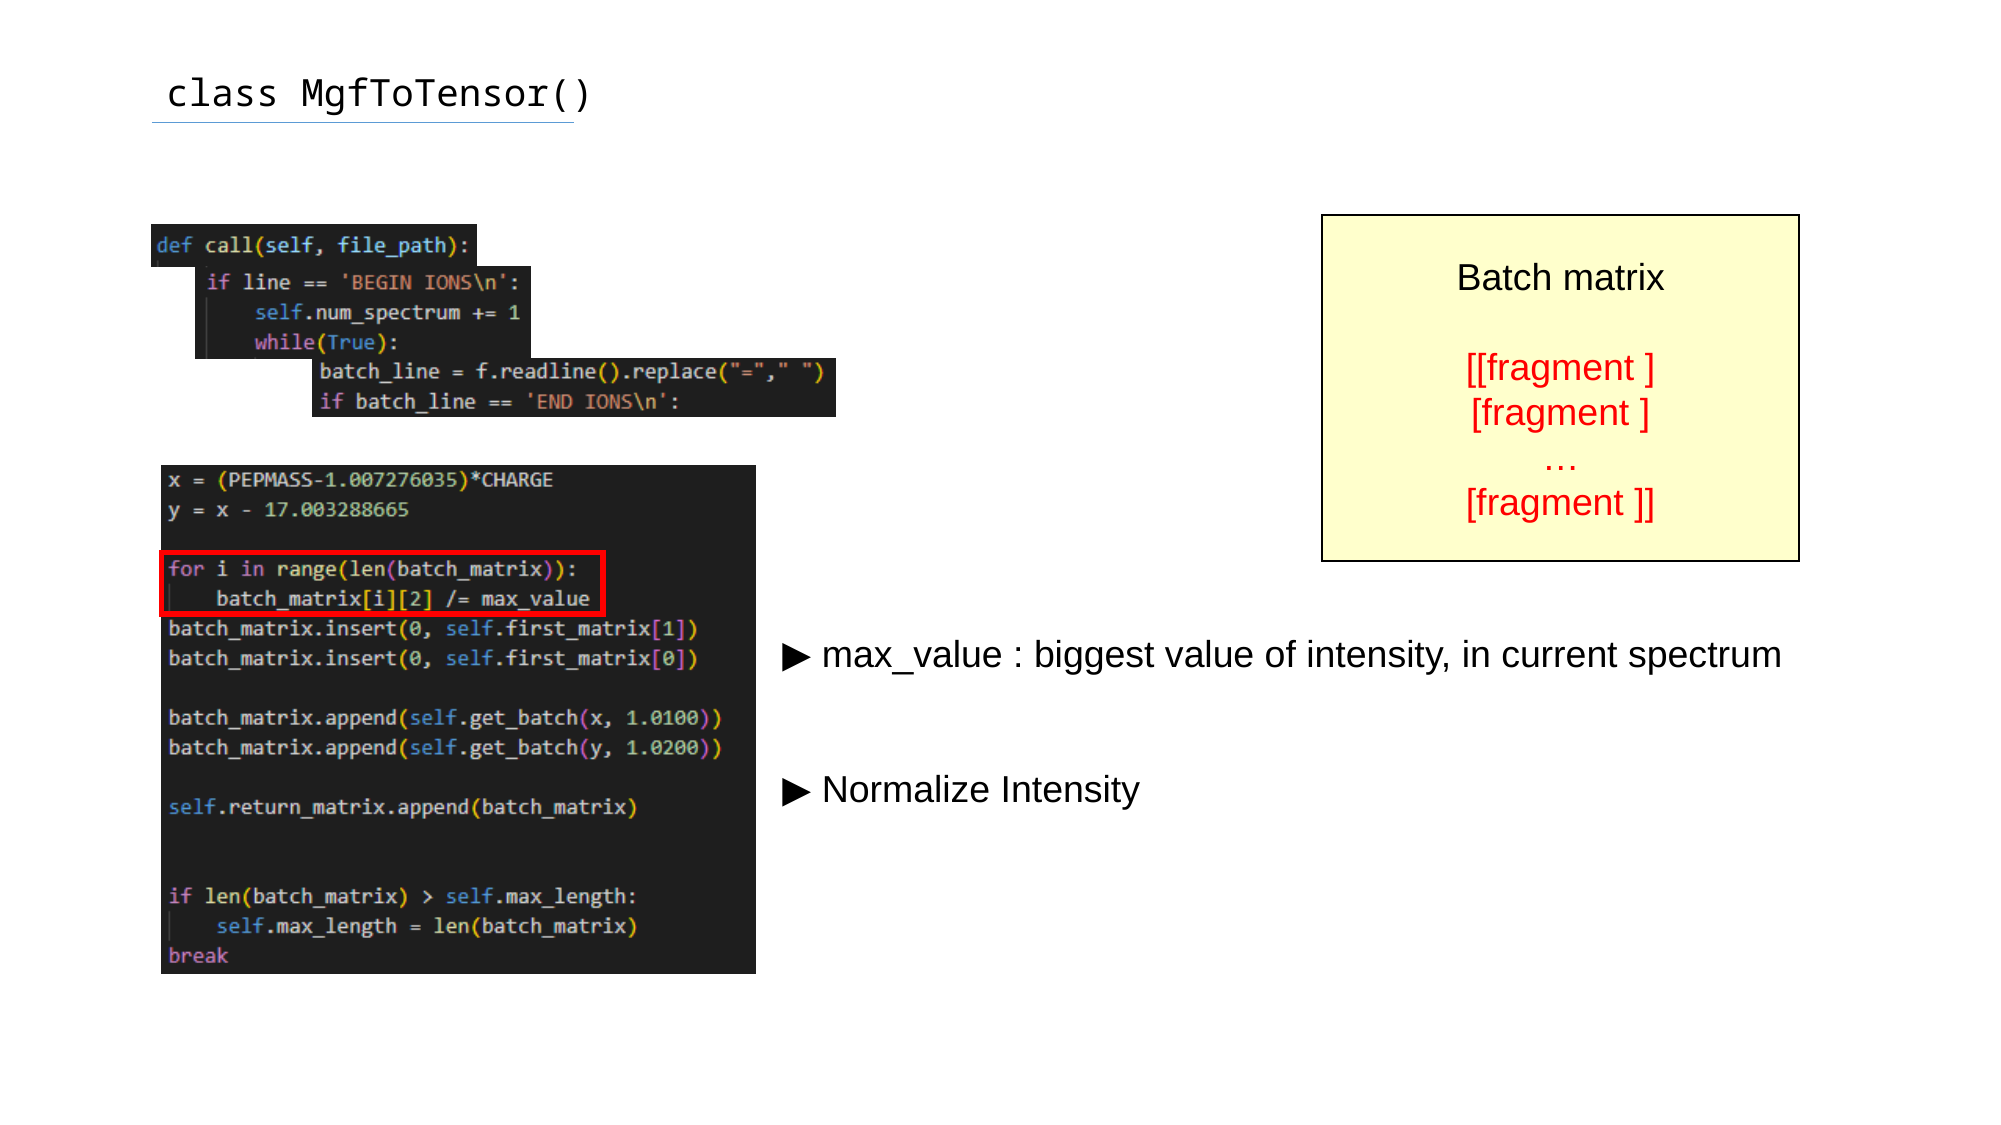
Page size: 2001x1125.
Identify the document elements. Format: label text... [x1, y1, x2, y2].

picture [151, 224, 836, 417]
text_box class MgfToTensor() [151, 61, 1006, 122]
picture [161, 465, 756, 974]
text_box ▶ max_value : biggest value of intensity, in current spectrum ▶ Normalize Intensity [767, 622, 1863, 818]
